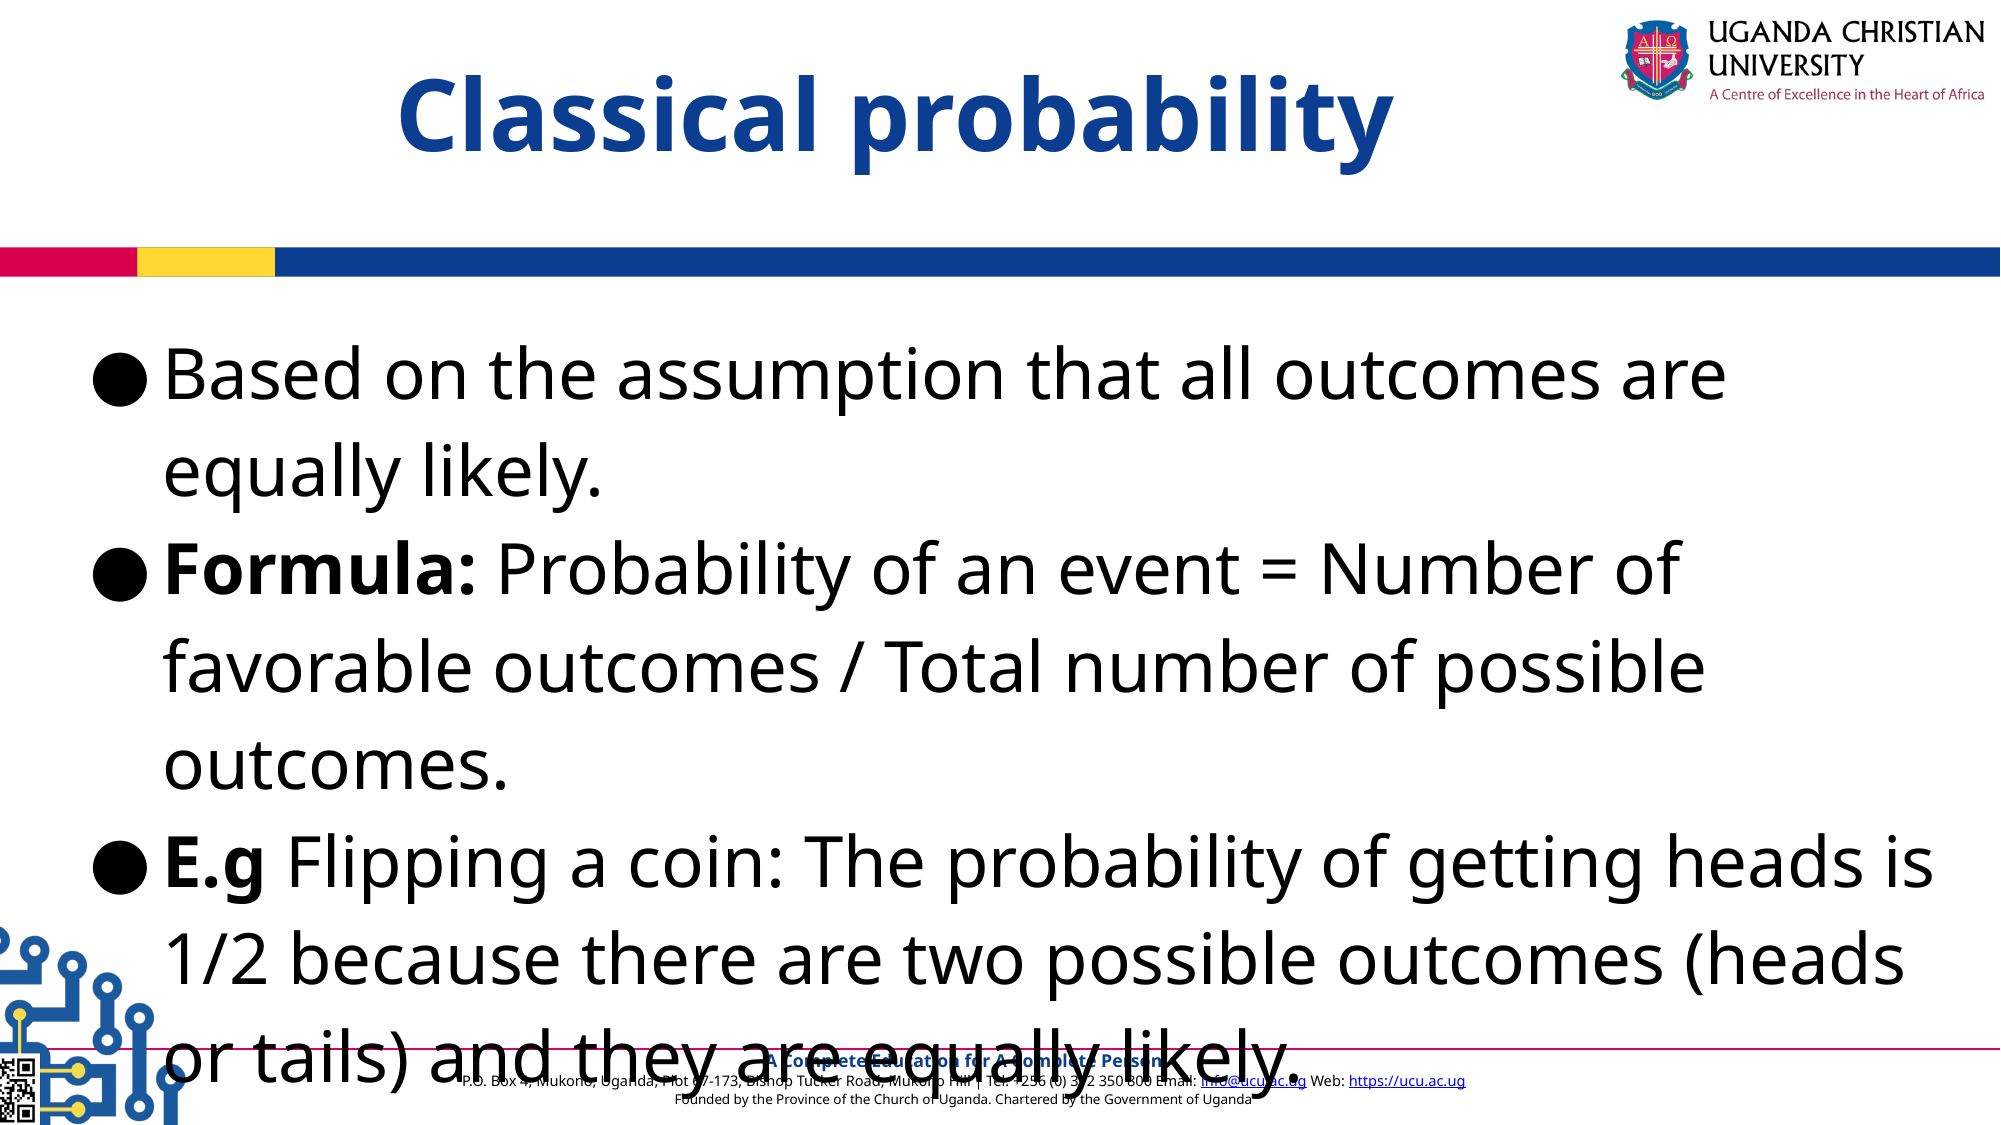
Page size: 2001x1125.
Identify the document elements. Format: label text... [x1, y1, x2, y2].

text_box Classical probability [33, 35, 1759, 186]
picture [0, 887, 191, 1125]
text_box Based on the assumption that all outcomes are equally likely. Formula: Probability of an event = Number of favorable outcomes / Total number of possible outcomes. E.g Flipping a coin: The probability of getting heads is 1/2 because there are two possible outcomes (heads or tails) and they are equally likely. [72, 308, 1958, 1105]
picture [1603, 0, 2000, 121]
